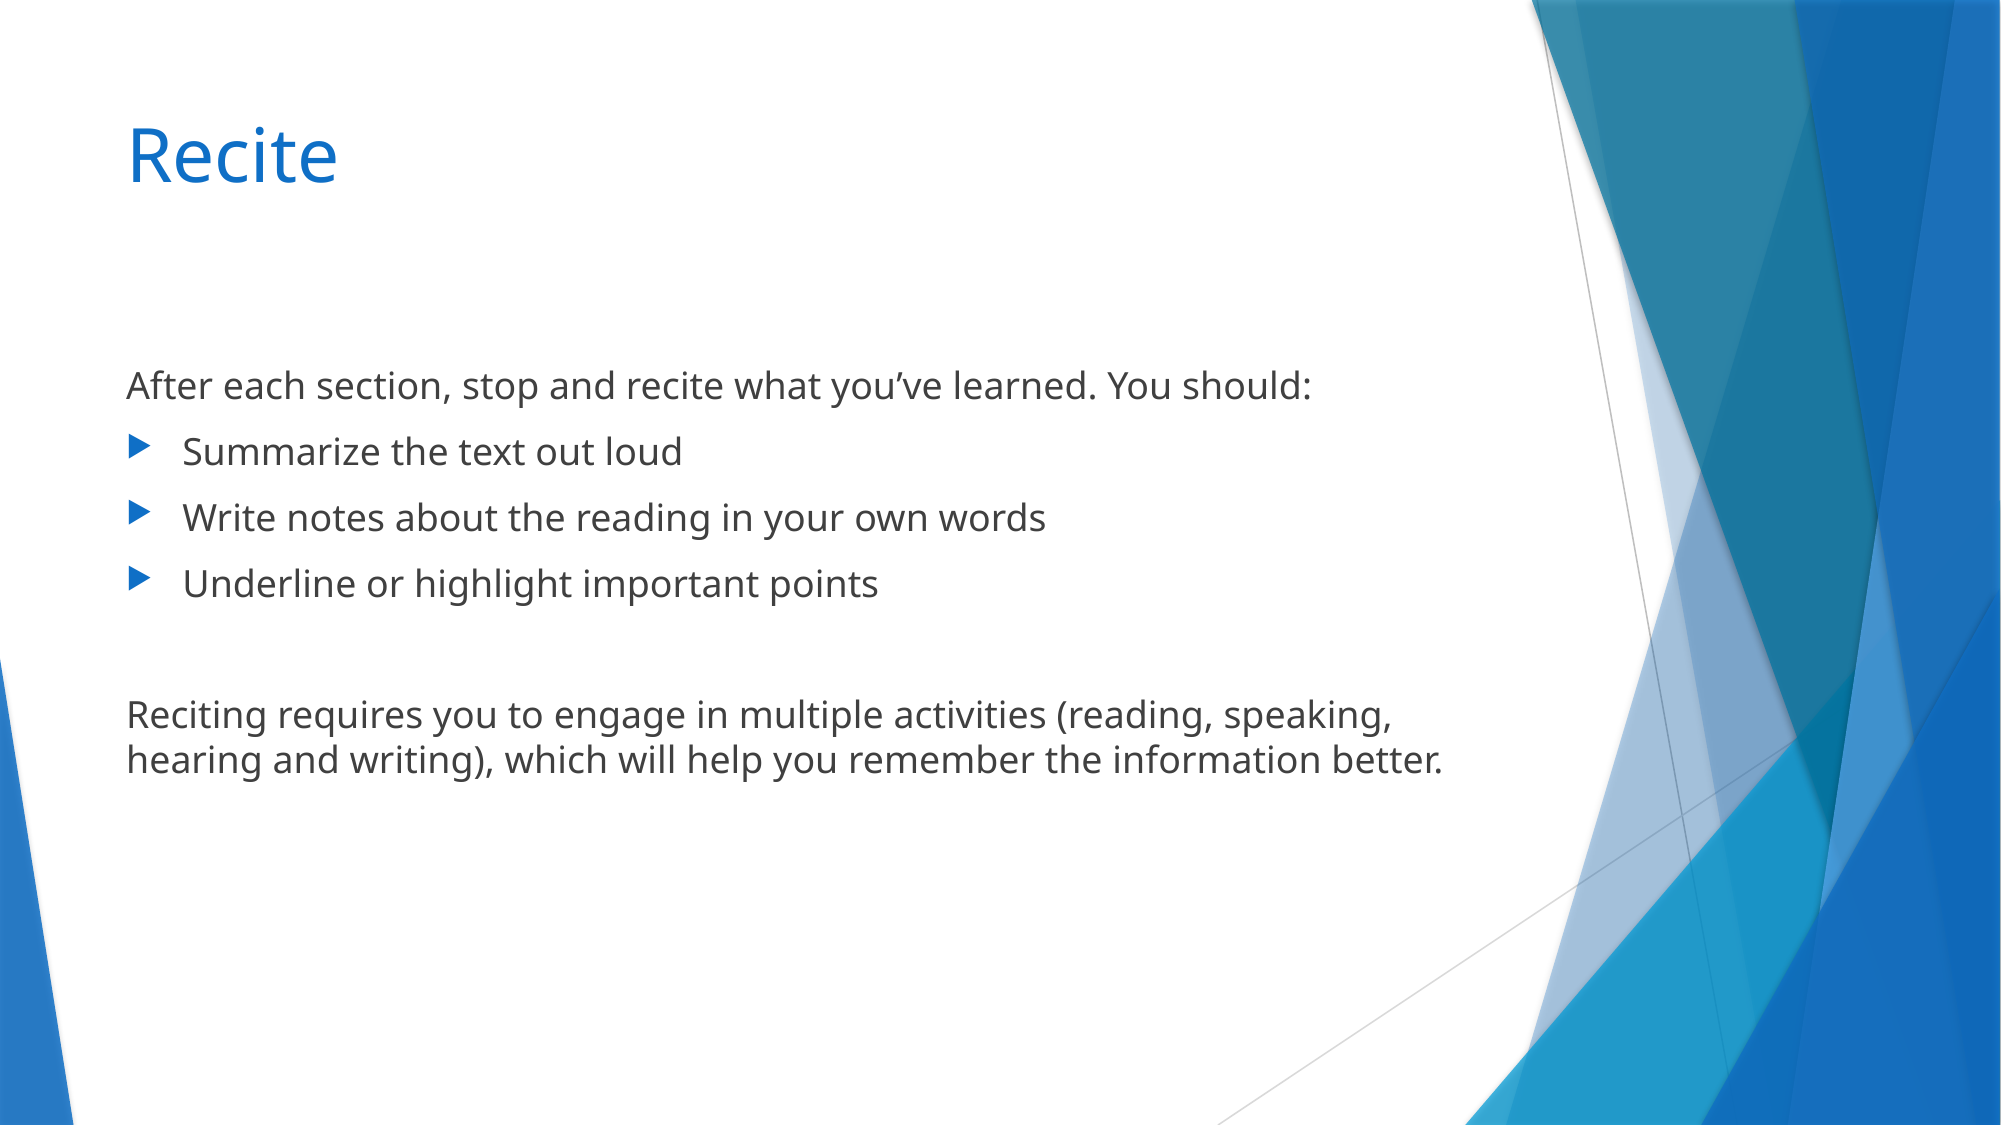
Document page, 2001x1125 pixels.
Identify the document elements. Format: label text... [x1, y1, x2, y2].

list After each section, stop and recite what you’ve learned. You should: Summarize the text out loud Write notes about the reading in your own words Underline or highlight important points Reciting requires you to engage in multiple activities (reading, speaking, hearing and writing), which will help you remember the information better. [111, 354, 1522, 992]
title Recite [111, 99, 1522, 317]
